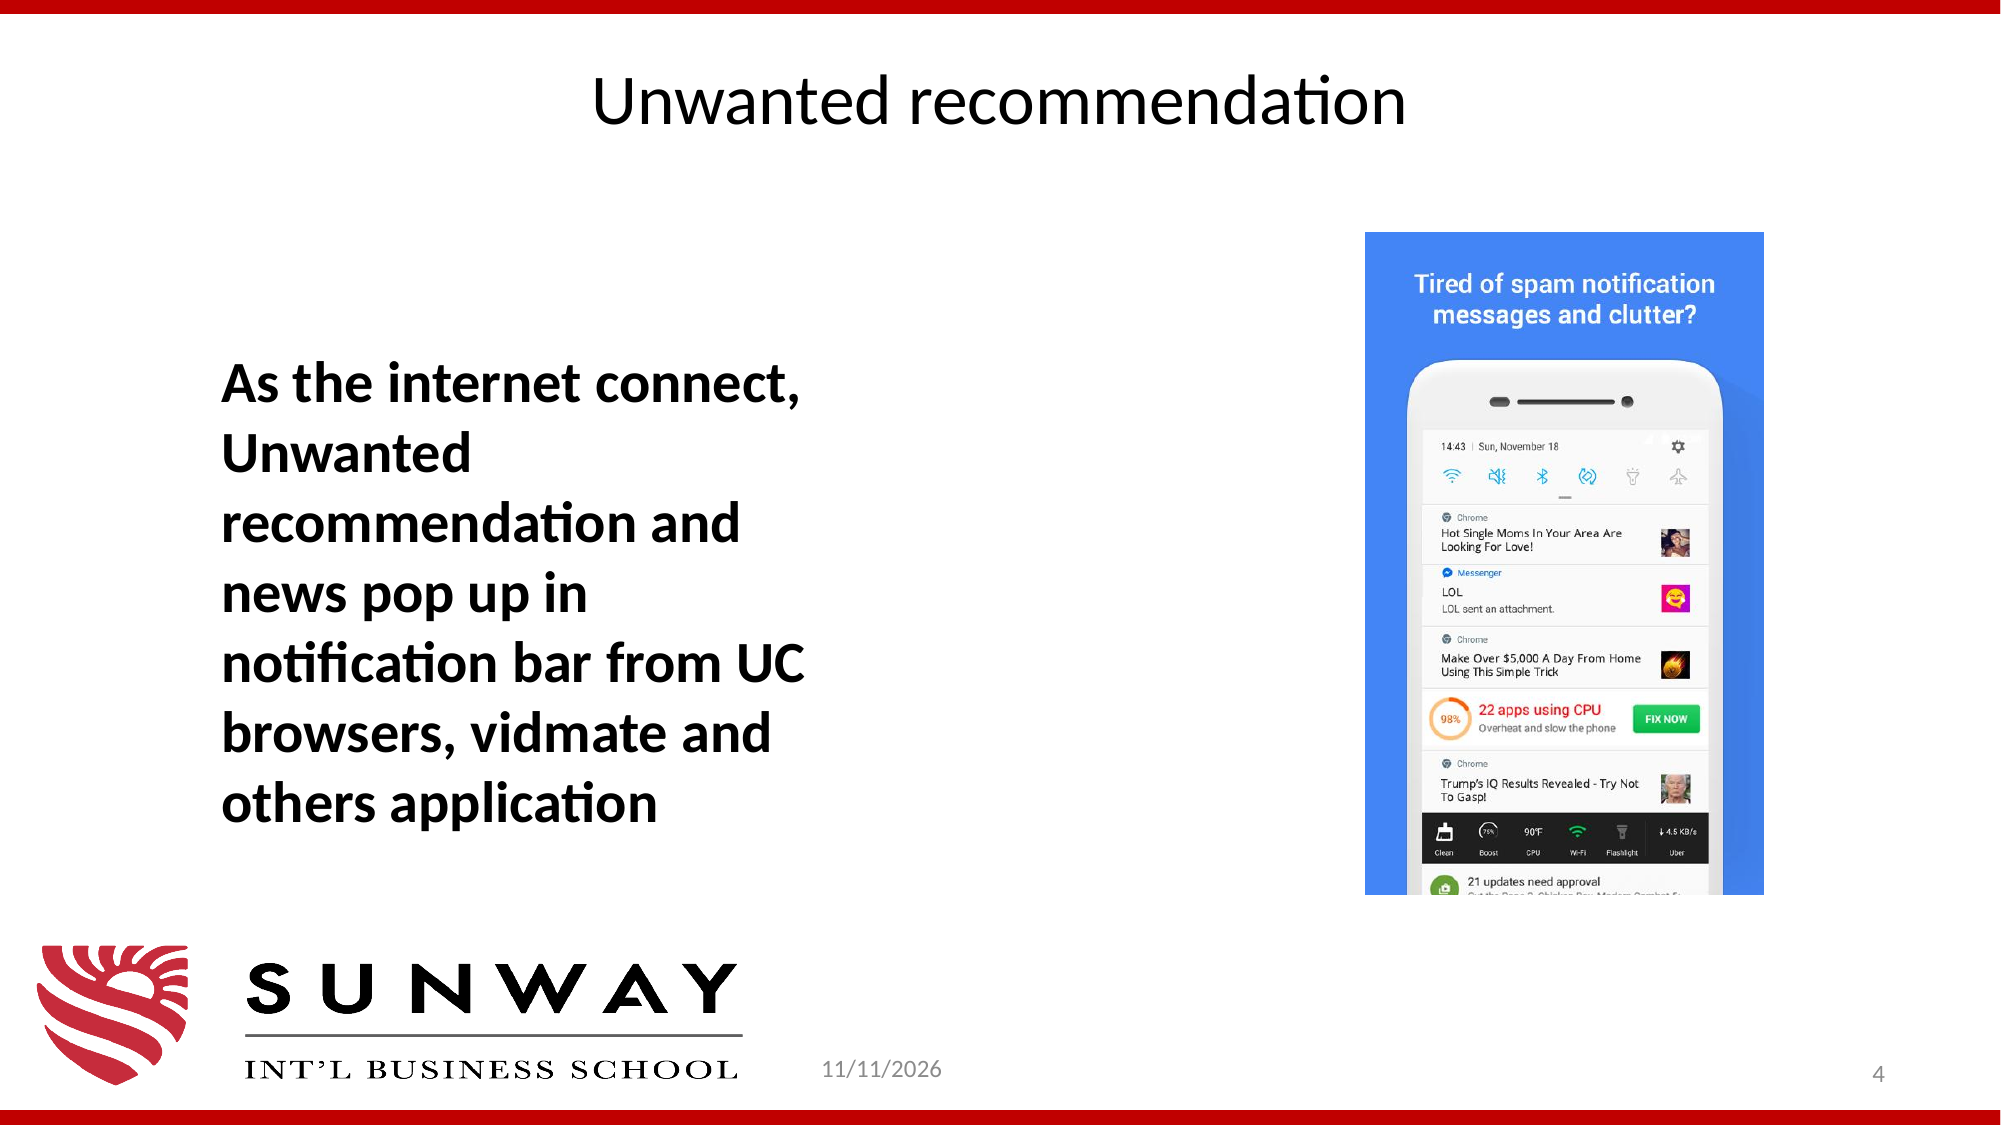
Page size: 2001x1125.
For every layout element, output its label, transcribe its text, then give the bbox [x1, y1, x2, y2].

text_box As the internet connect, Unwanted recommendation and news pop up in notification bar from UC browsers, vidmate and others application [206, 337, 868, 887]
picture [0, 699, 973, 1125]
slide_number 4 [1433, 1042, 1900, 1103]
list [1365, 232, 1764, 896]
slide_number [806, 1037, 1273, 1098]
title Unwanted recommendation [99, 45, 1900, 233]
